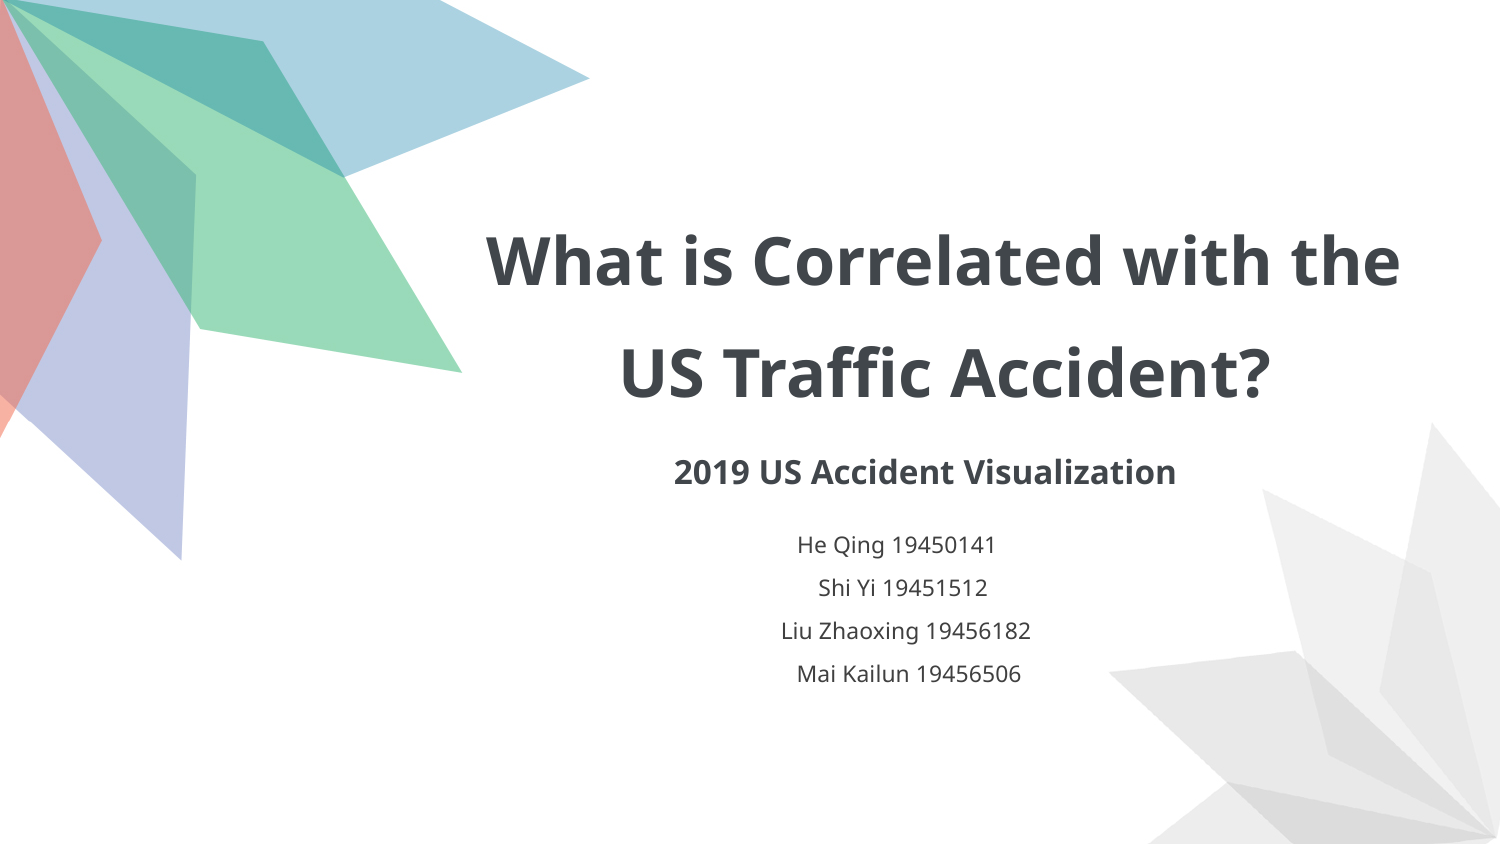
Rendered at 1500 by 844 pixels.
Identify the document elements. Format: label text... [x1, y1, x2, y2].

text_box What is Correlated with the US Traffic Accident? [442, 170, 1447, 419]
picture [0, 0, 1500, 844]
list 2019 US Accident Visualization [501, 421, 1359, 505]
text_box He Qing 19450141 Shi Yi 19451512 Liu Zhaoxing 19456182 Mai Kailun 19456506 [395, 538, 1418, 669]
